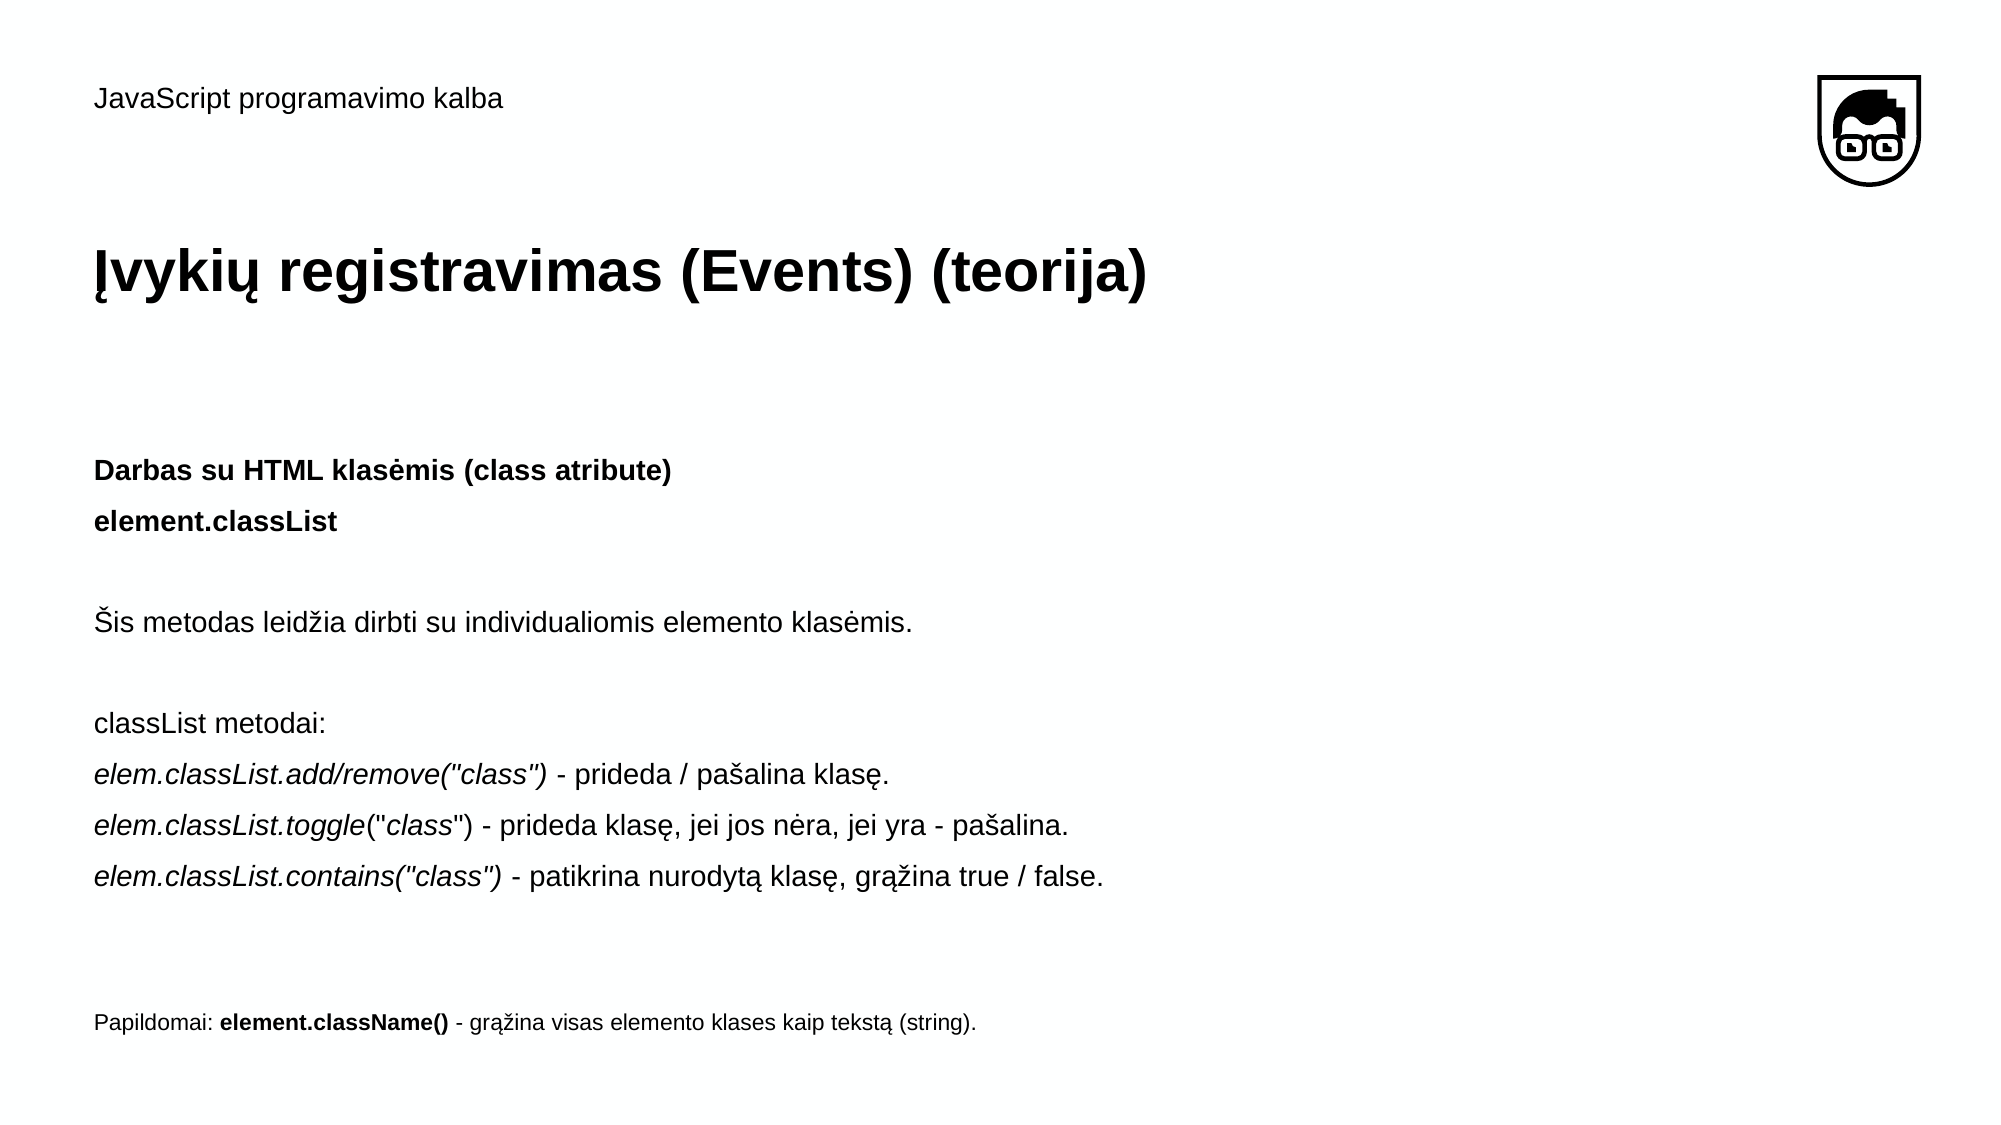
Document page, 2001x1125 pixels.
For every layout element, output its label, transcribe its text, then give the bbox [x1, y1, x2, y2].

title Įvykių​ ​registravimas (Events) (teorija) [78, 224, 1851, 438]
list JavaScript programavimo kalba [78, 75, 1102, 150]
list Darbas su HTML klasėmis (class atribute) element.classList Šis metodas leidžia dirbti su individualiomis elemento klasėmis. classList metodai: elem.classList.add/remove("class") - prideda / pašalina klasę. elem.classList.toggle("class") - prideda klasę, jei jos nėra, jei yra - pašalina. elem.classList.contains("class") - patikrina nurodytą klasę, grąžina true / false. Papildomai: element.className() - grąžina visas elemento klases kaip tekstą (string). [78, 438, 1861, 1125]
